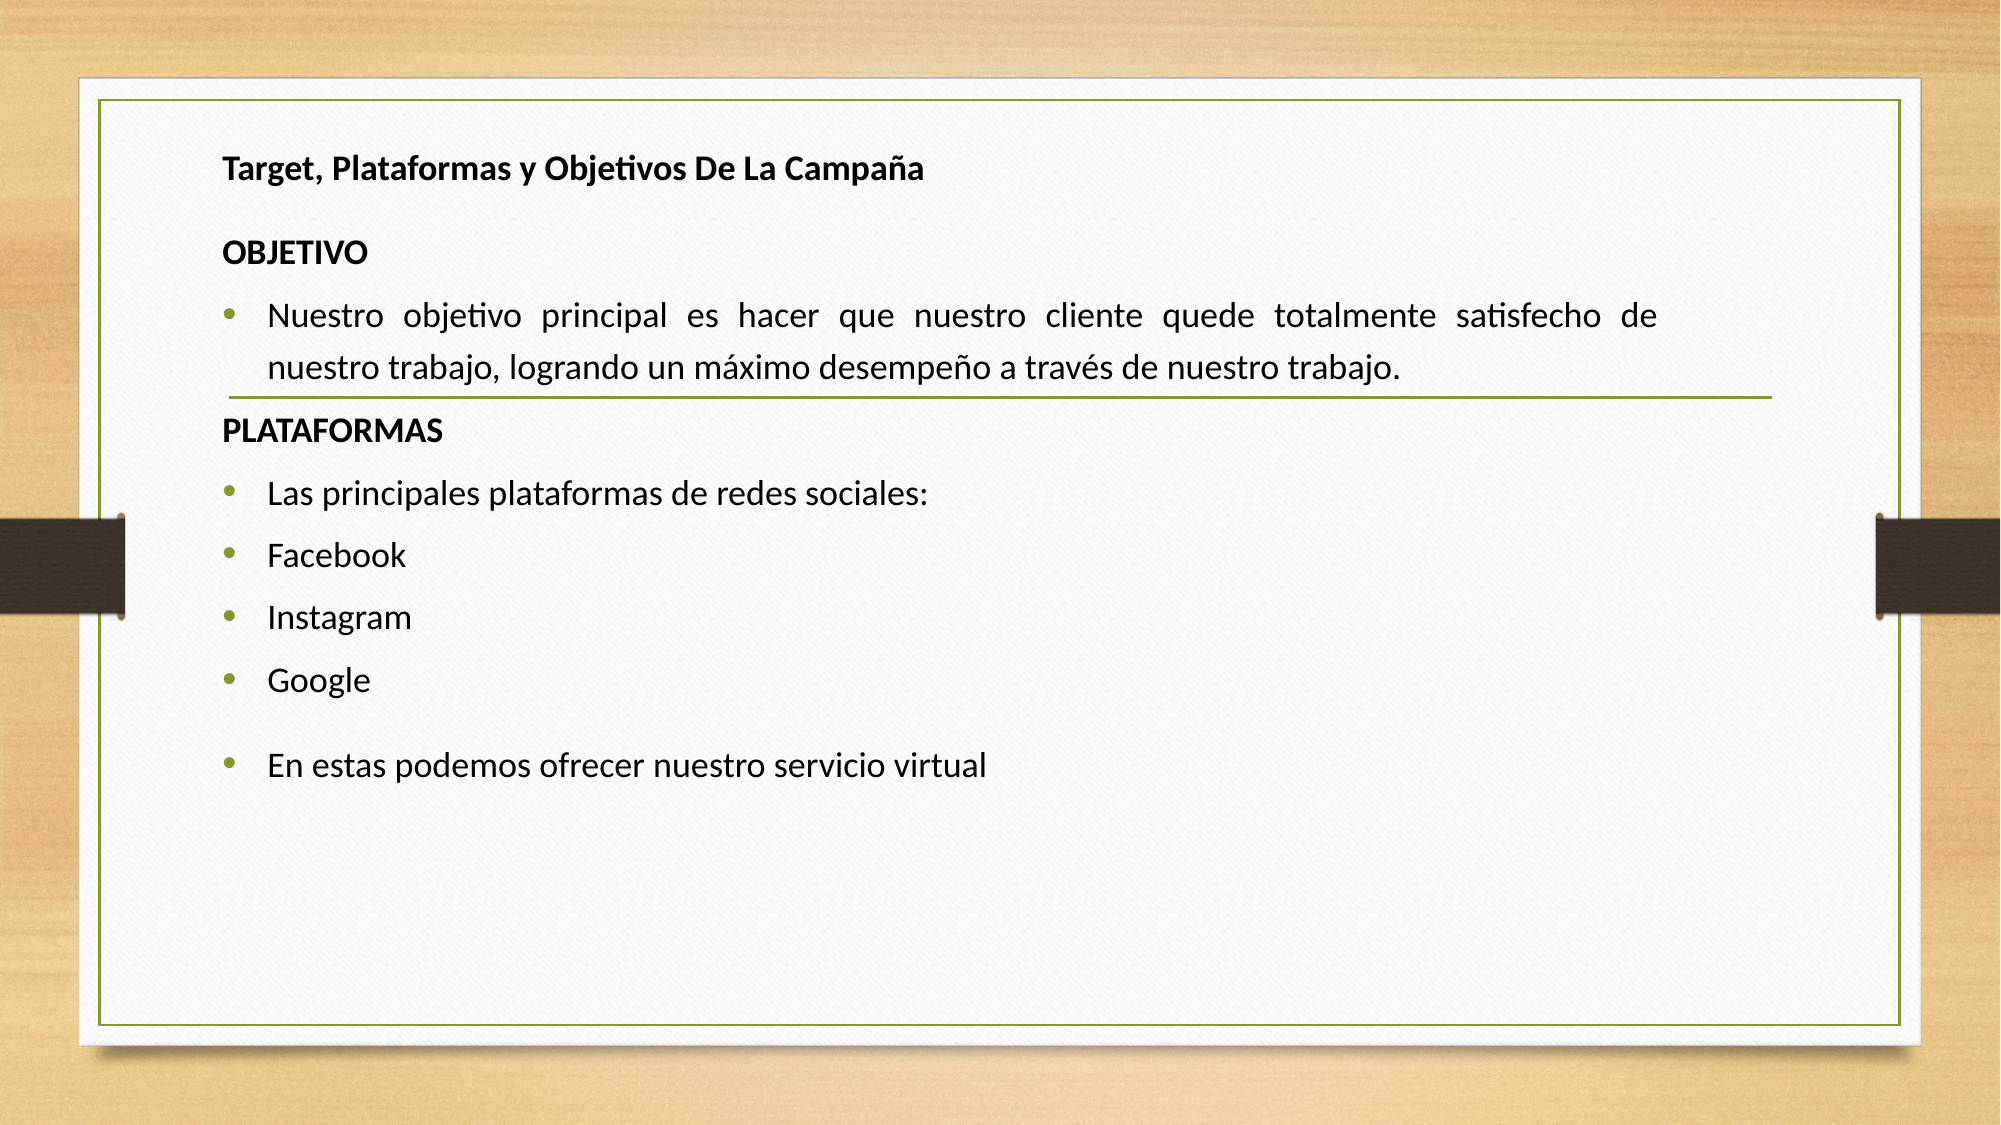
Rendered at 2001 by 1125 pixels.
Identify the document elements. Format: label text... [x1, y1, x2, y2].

picture [0, 0, 2001, 1125]
list Target, Plataformas y Objetivos De La Campaña OBJETIVO Nuestro objetivo principal es hacer que nuestro cliente quede totalmente satisfecho de nuestro trabajo, logrando un máximo desempeño a través de nuestro trabajo. PLATAFORMAS Las principales plataformas de redes sociales: Facebook Instagram Google En estas podemos ofrecer nuestro servicio virtual [207, 106, 1675, 796]
